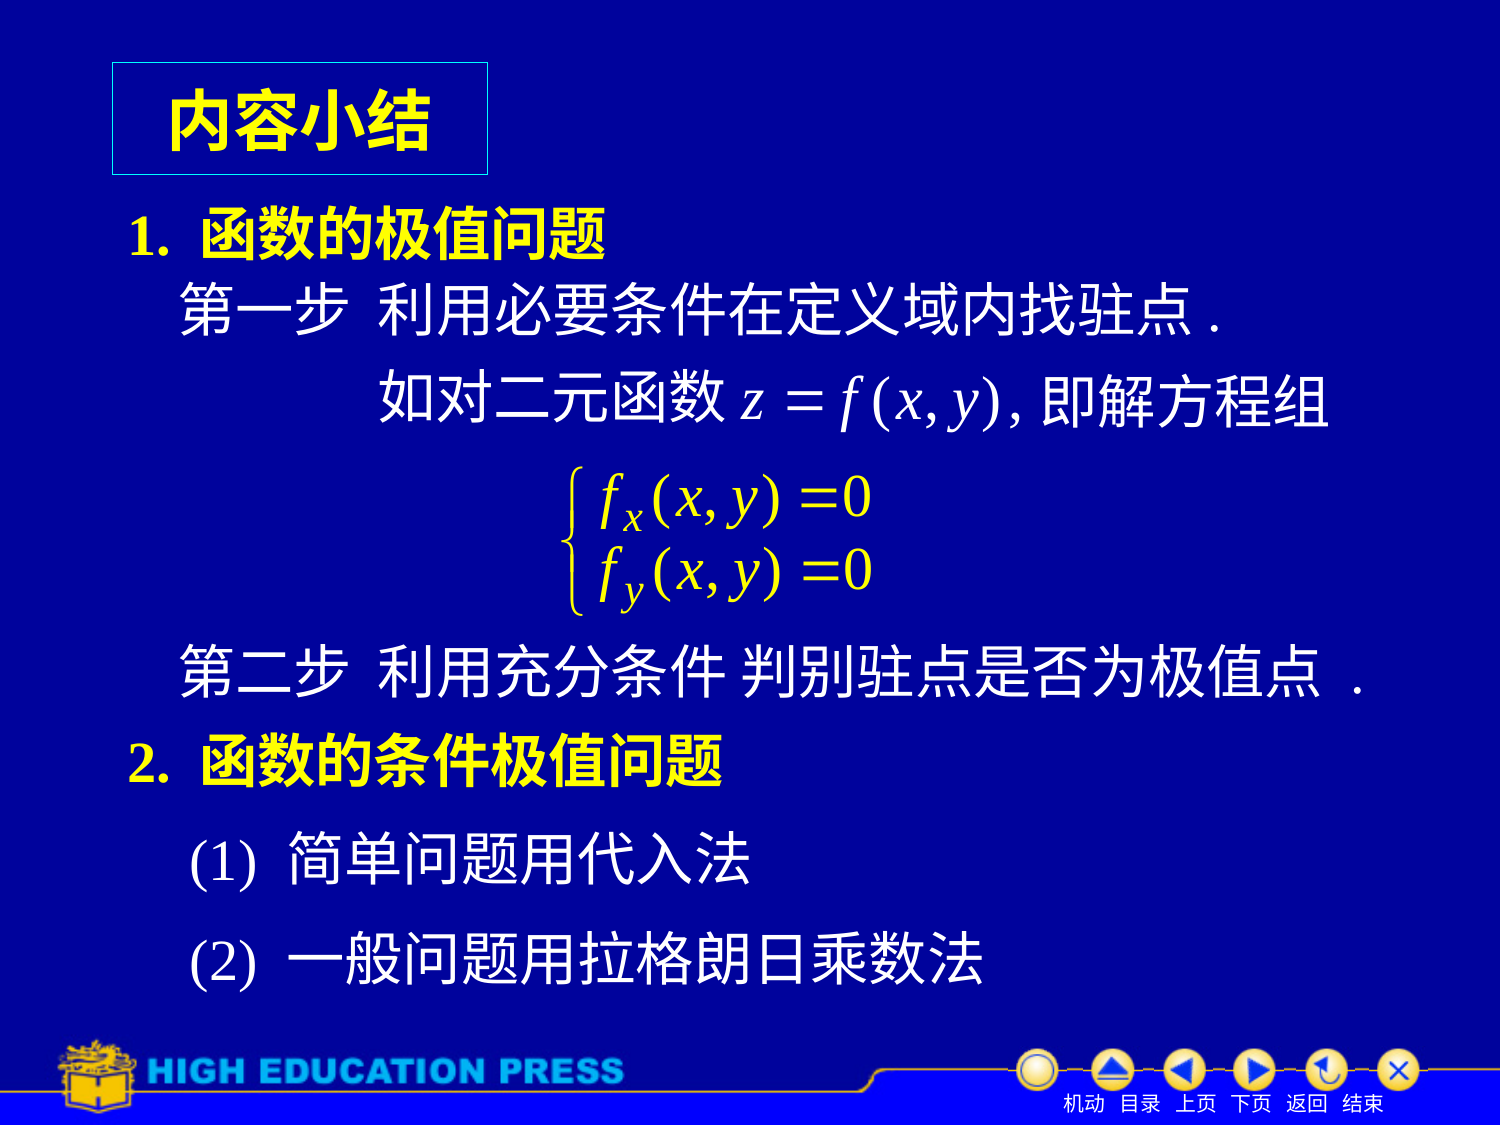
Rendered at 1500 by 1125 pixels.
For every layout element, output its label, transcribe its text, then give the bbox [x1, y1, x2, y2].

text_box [735, 370, 1025, 438]
text_box 机动 目录 上页 下页 返回 结束 [1049, 1082, 1404, 1123]
text_box 第二步 利用充分条件 判别驻点是否为极值点 . [162, 627, 1400, 713]
text_box 1. 函数的极值问题 [112, 189, 750, 275]
picture [0, 0, 1500, 1125]
text_box 2. 函数的条件极值问题 [112, 717, 925, 802]
text_box (2) 一般问题用拉格朗日乘数法 [174, 914, 1025, 1000]
text_box 如对二元函数 [362, 353, 788, 438]
text_box 第一步 利用必要条件在定义域内找驻点. [162, 265, 1250, 351]
text_box (1) 简单问题用代入法 [174, 814, 788, 900]
text_box 即解方程组 [1025, 358, 1375, 443]
title 内容小结 [112, 62, 488, 175]
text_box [554, 462, 875, 621]
